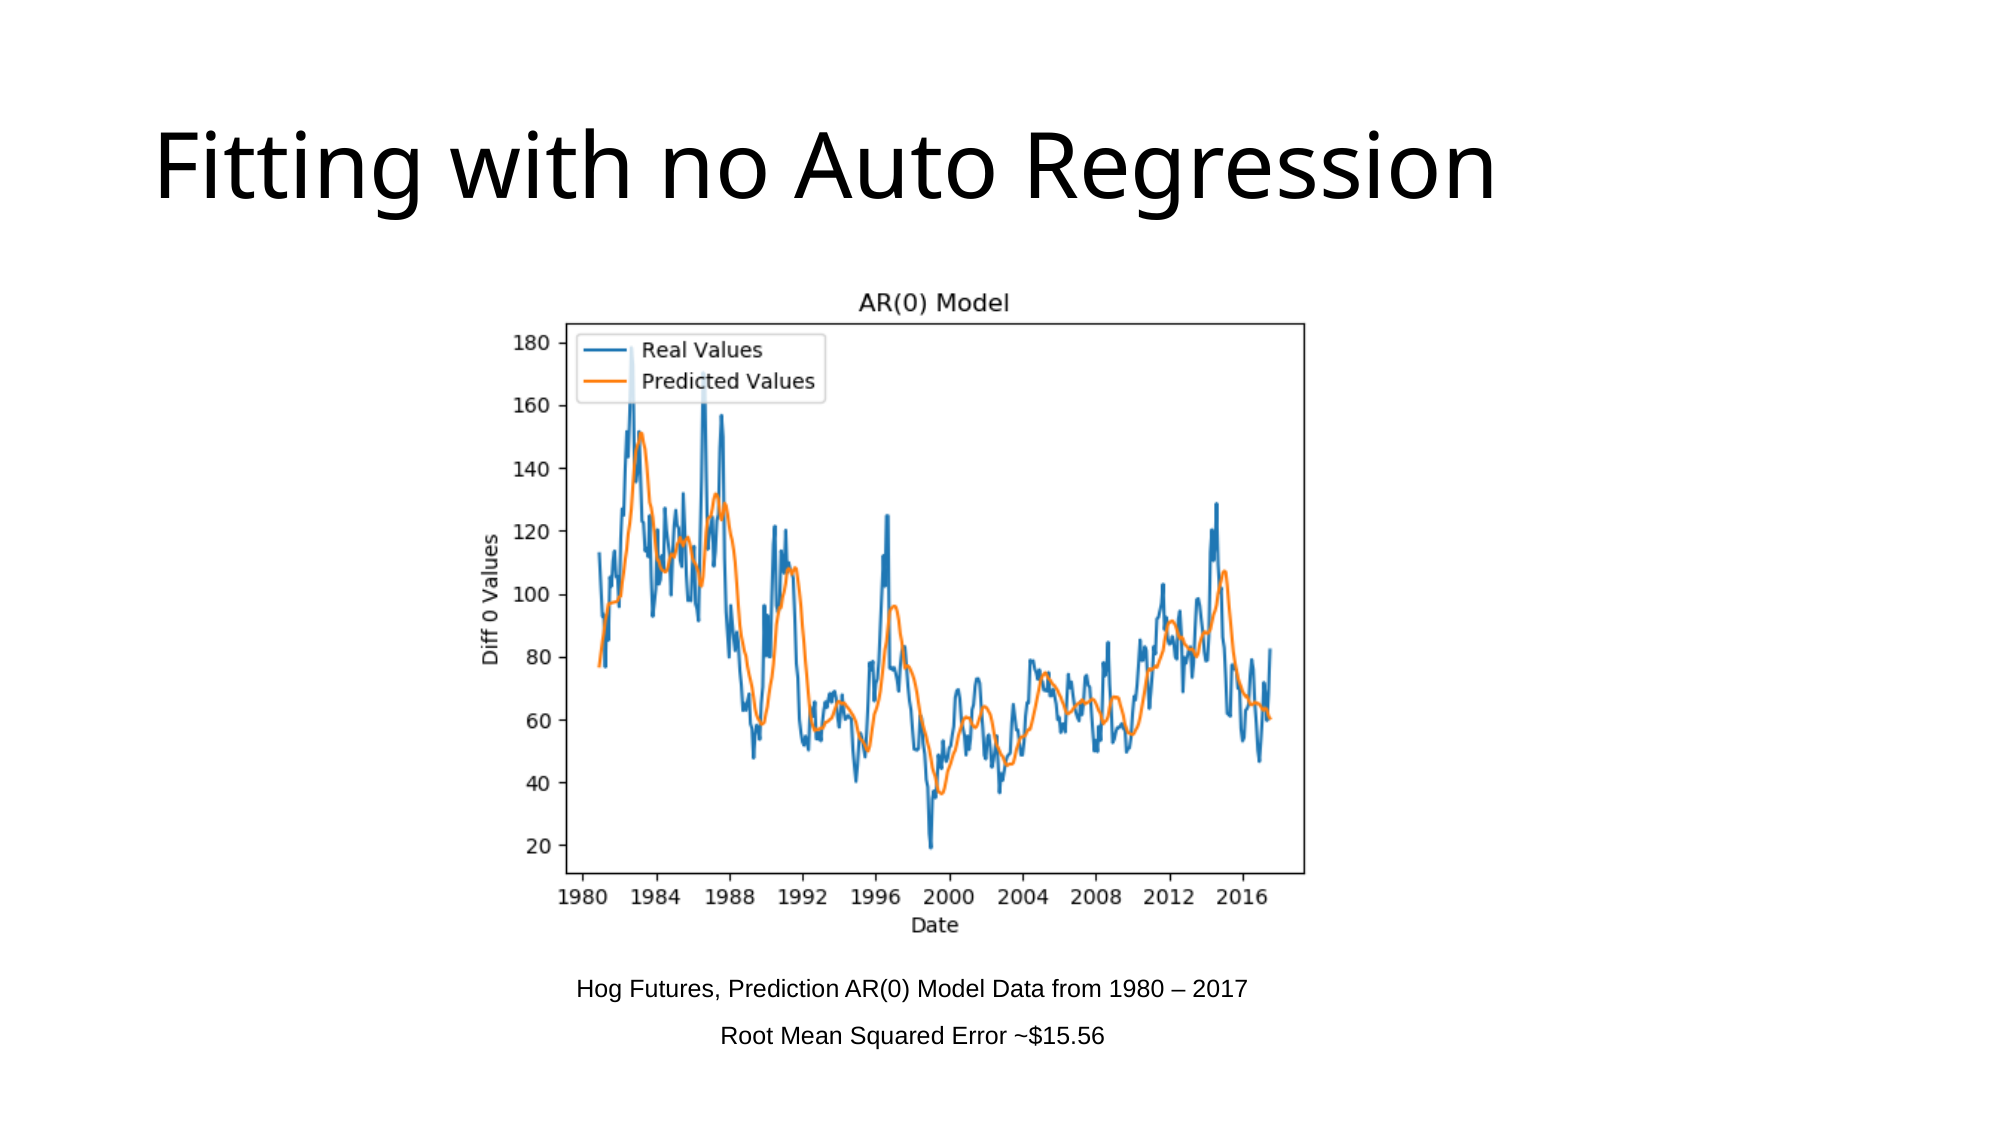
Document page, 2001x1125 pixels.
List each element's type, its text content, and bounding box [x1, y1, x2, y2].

title Fitting with no Auto Regression [137, 59, 1863, 278]
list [446, 237, 1399, 952]
text_box Hog Futures, Prediction AR(0) Model Data from 1980 – 2017 Root Mean Squared Error ~$15.56 [263, 950, 1564, 1102]
